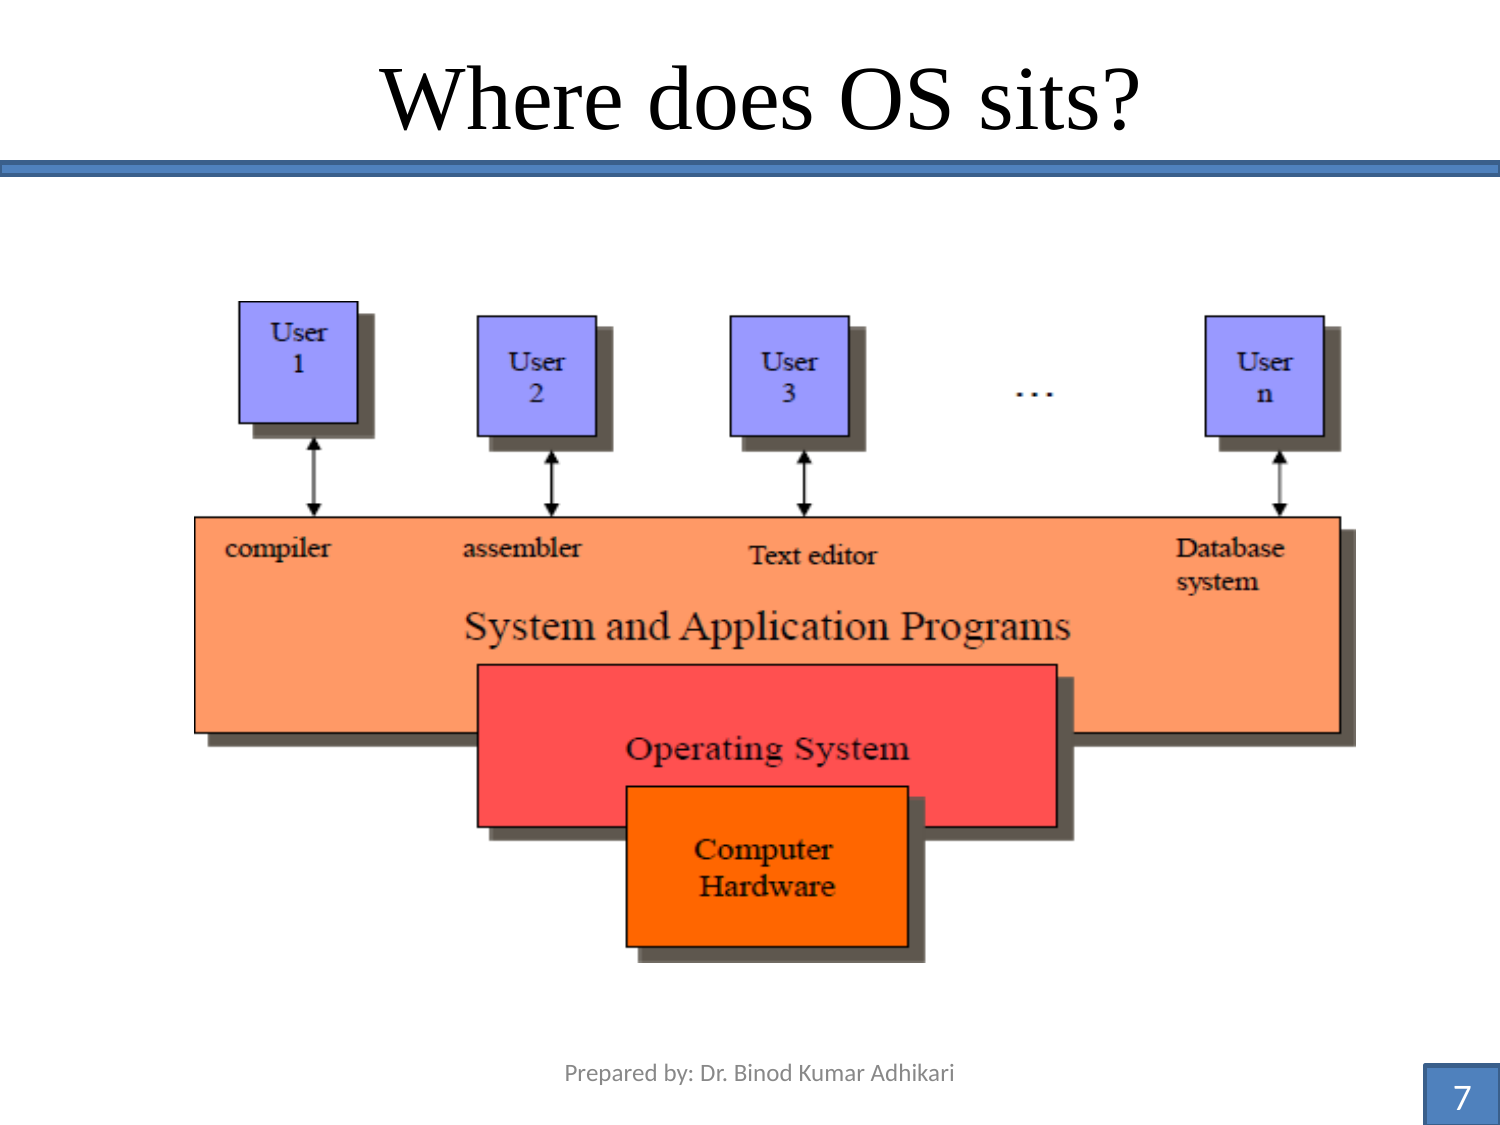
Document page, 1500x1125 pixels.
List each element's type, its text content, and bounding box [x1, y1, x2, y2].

picture [194, 301, 1356, 963]
title Where does OS sits? [377, 35, 1144, 226]
footer Prepared by: Dr. Binod Kumar Adhikari [562, 1060, 959, 1087]
